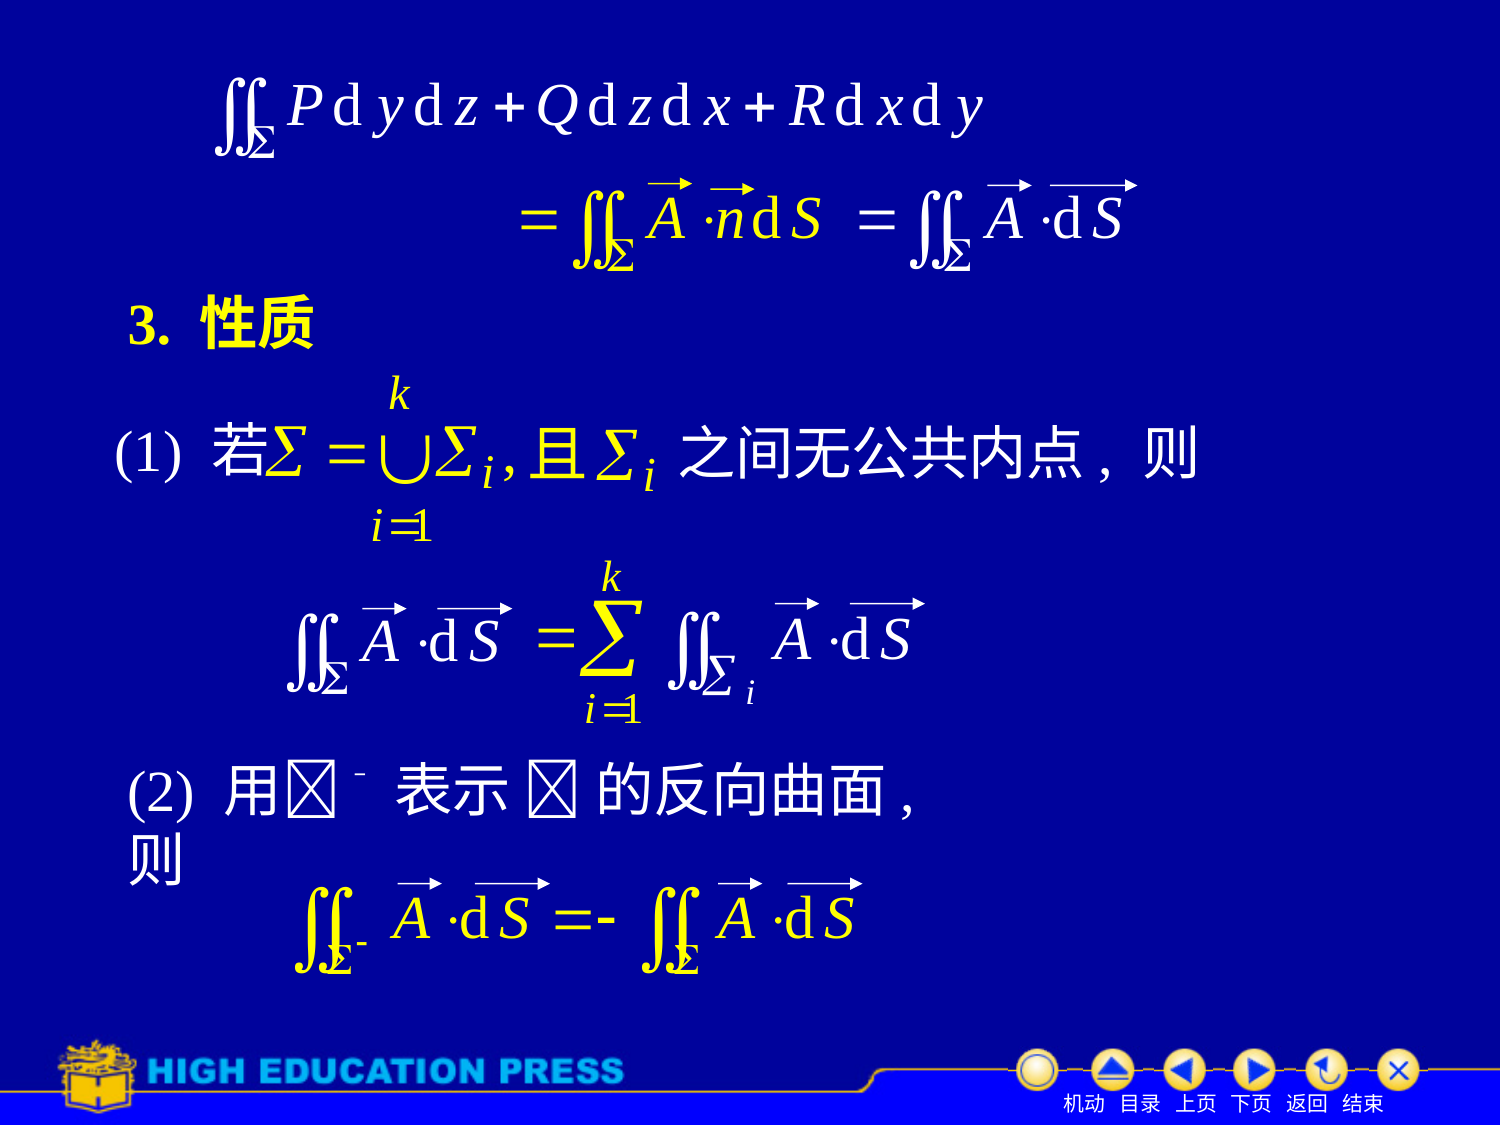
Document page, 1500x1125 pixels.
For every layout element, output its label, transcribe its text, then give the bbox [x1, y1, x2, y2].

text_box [273, 597, 513, 709]
picture [0, 0, 1500, 1125]
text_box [262, 367, 519, 548]
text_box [512, 174, 830, 286]
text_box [849, 174, 1138, 286]
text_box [654, 595, 926, 718]
text_box (2) 用ˉ 表示  的反向曲面, 则 [112, 746, 988, 901]
text_box 机动 目录 上页 下页 返回 结束 [1049, 1082, 1404, 1123]
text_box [528, 553, 665, 729]
text_box (1) 若 [99, 406, 257, 491]
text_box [524, 422, 659, 497]
title 3. 性质 [112, 271, 350, 372]
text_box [281, 870, 863, 980]
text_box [201, 62, 988, 174]
text_box 之间无公共内点, 则 [662, 408, 1238, 494]
